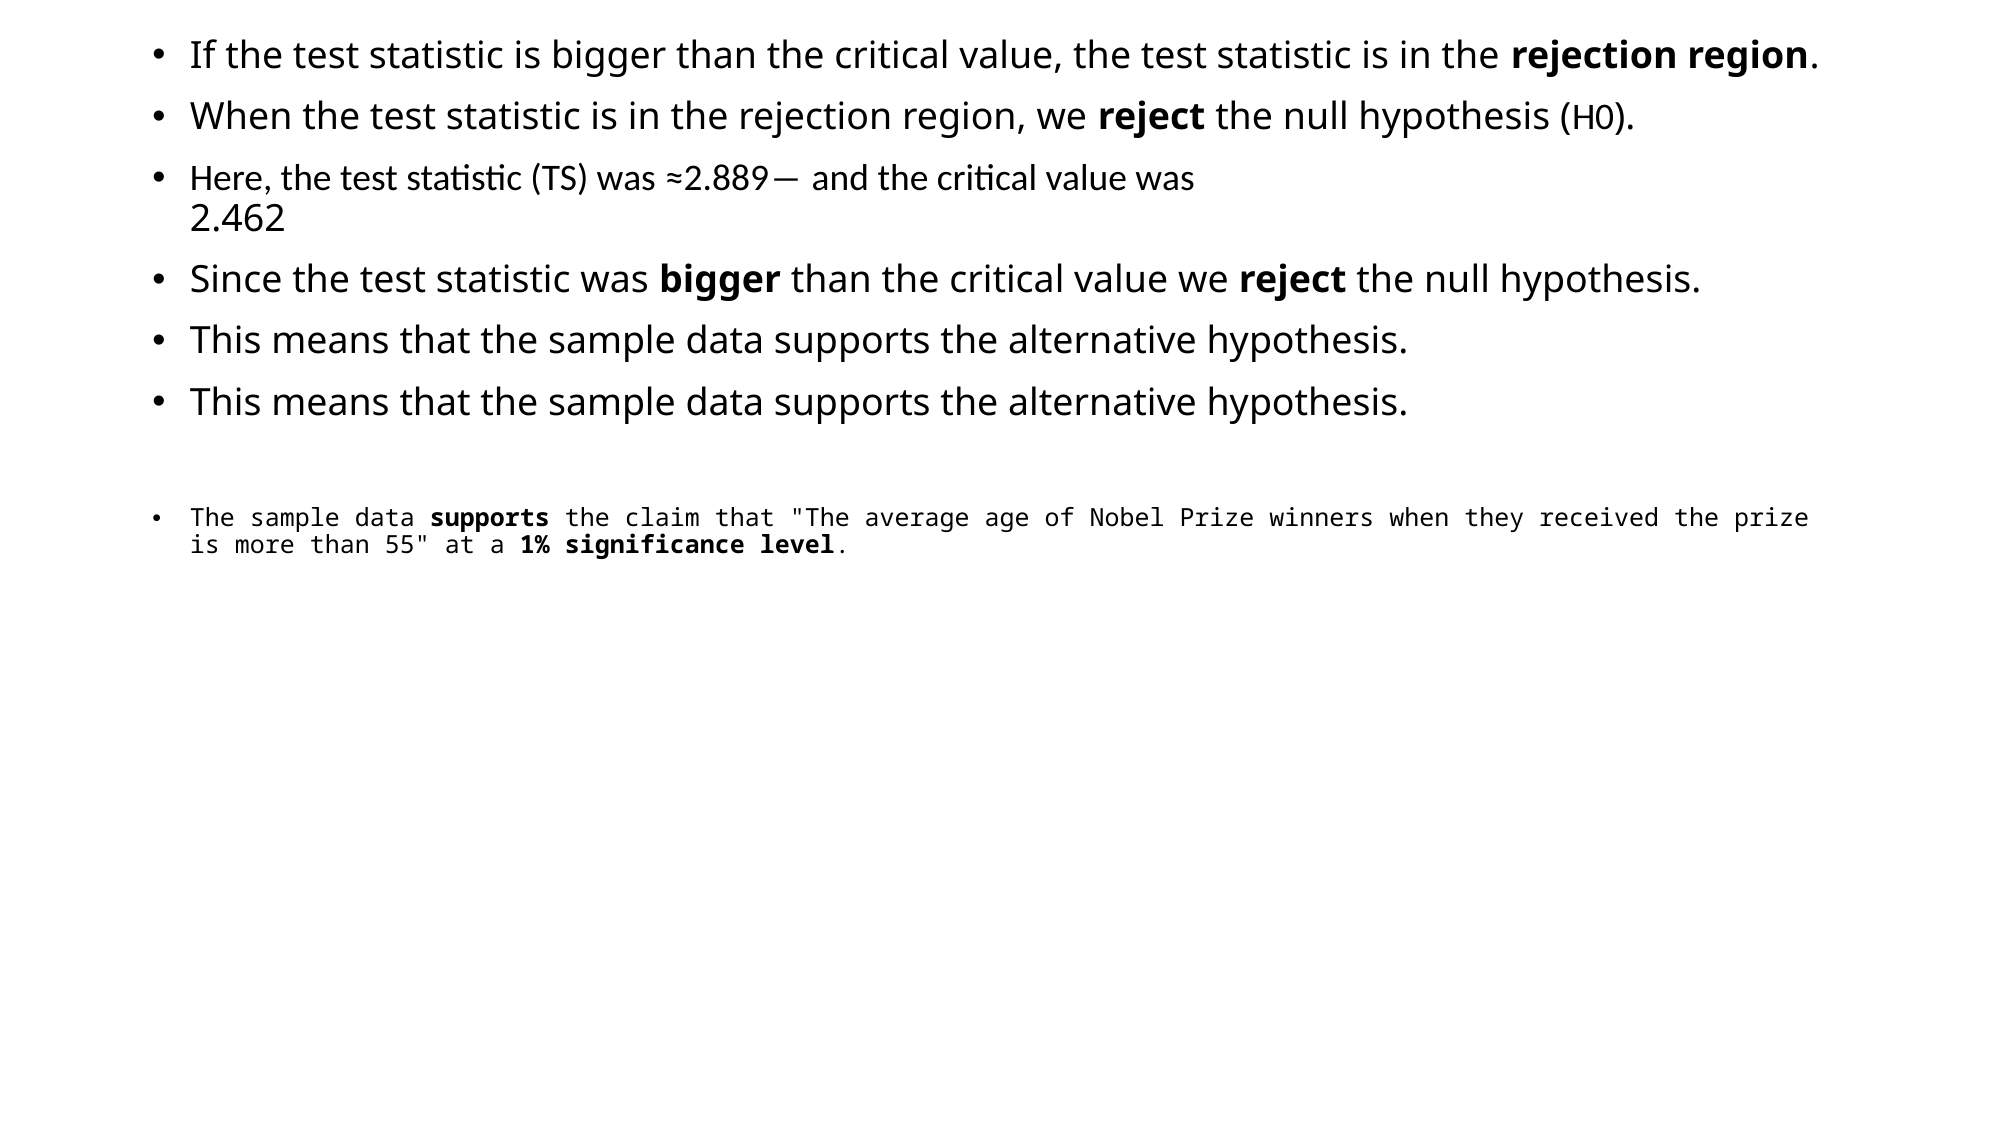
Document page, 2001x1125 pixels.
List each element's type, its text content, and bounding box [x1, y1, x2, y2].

list If the test statistic is bigger than the critical value, the test statistic is in the rejection region. When the test statistic is in the rejection region, we reject the null hypothesis (H0). Here, the test statistic (TS) was ≈2.889― and the critical value was 2.462 Since the test statistic was bigger than the critical value we reject the null hypothesis. This means that the sample data supports the alternative hypothesis. This means that the sample data supports the alternative hypothesis. The sample data supports the claim that "The average age of Nobel Prize winners when they received the prize is more than 55" at a 1% significance level. [137, 28, 1863, 1014]
